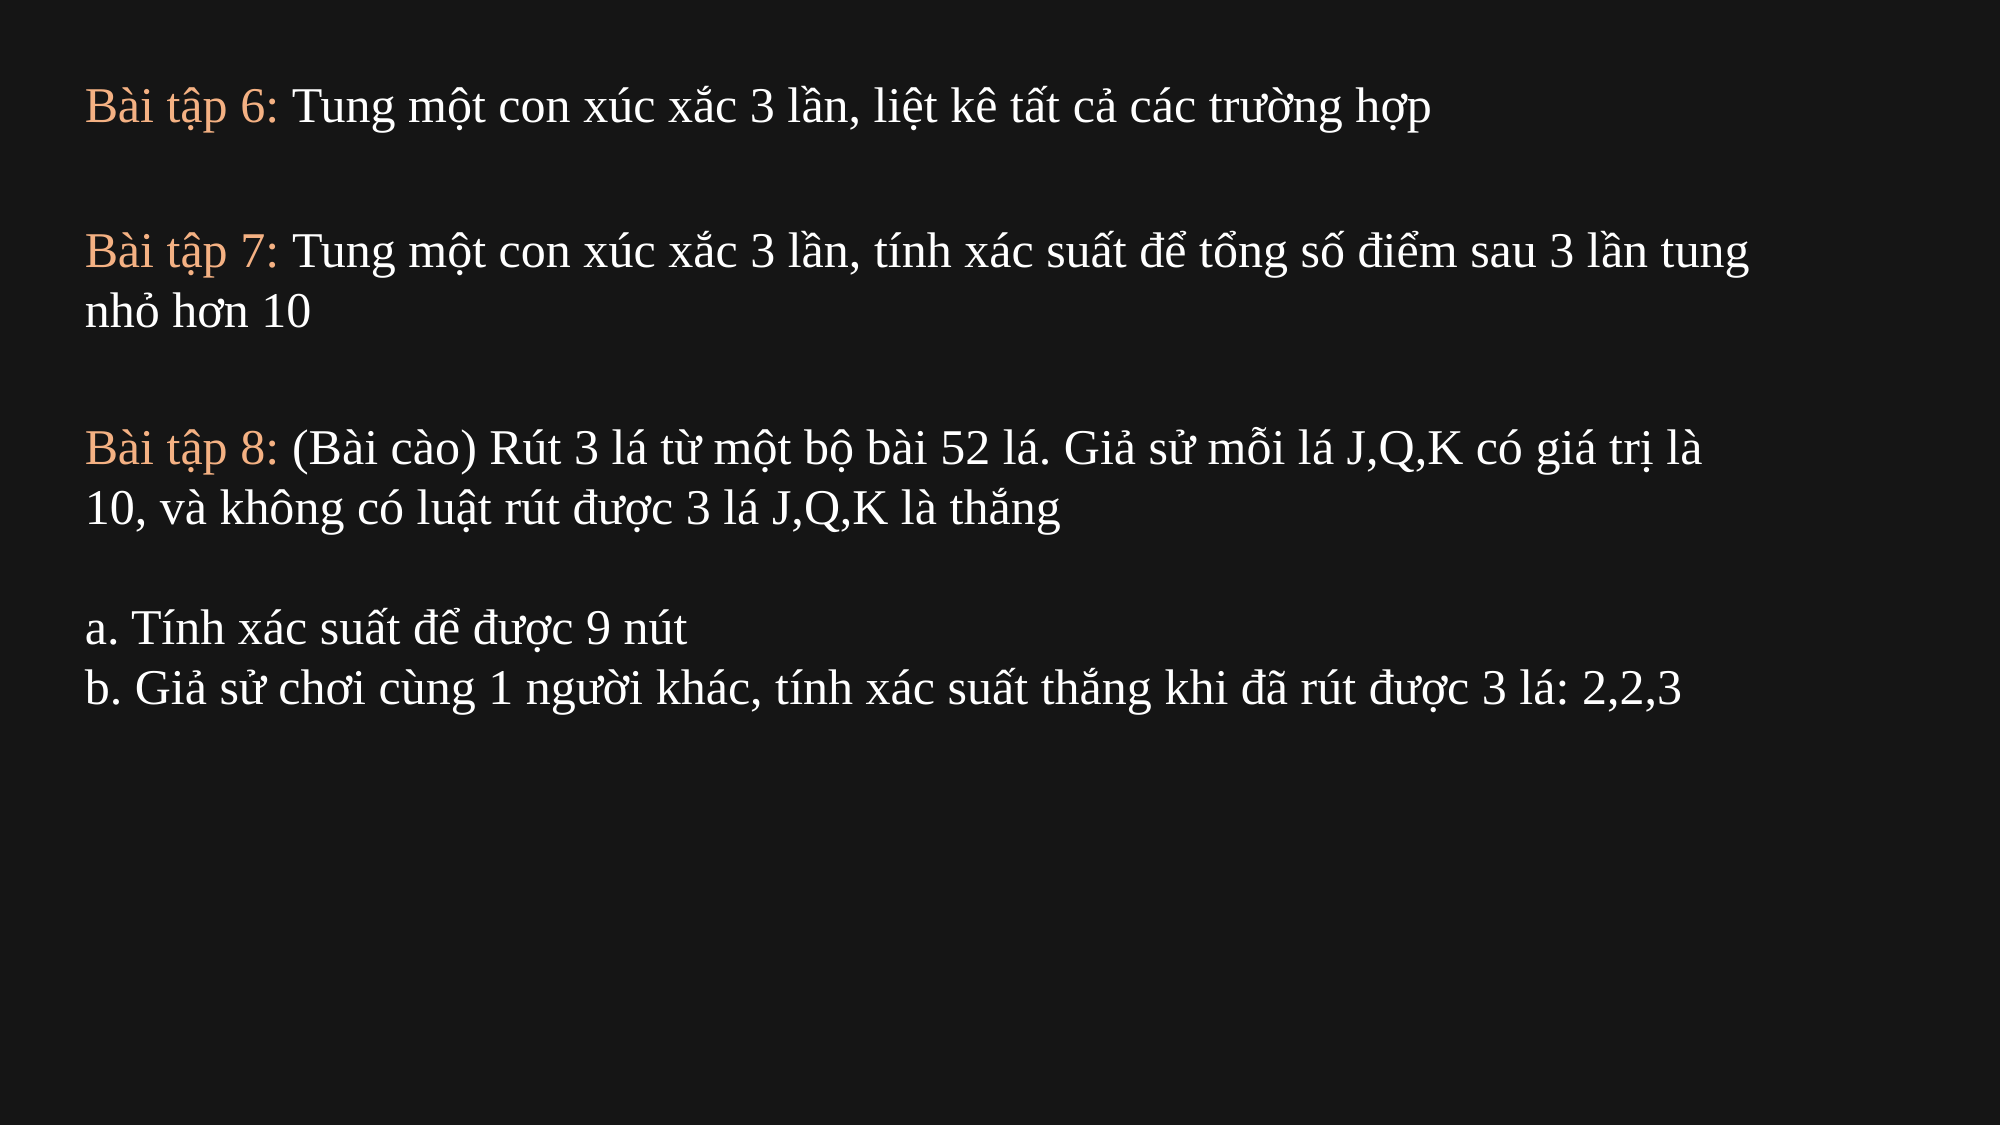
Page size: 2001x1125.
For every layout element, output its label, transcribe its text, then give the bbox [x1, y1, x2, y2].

text_box Bài tập 8: (Bài cào) Rút 3 lá từ một bộ bài 52 lá. Giả sử mỗi lá J,Q,K có giá trị là 10, và không có luật rút được 3 lá J,Q,K là thắng a. Tính xác suất để được 9 nút b. Giả sử chơi cùng 1 người khác, tính xác suất thắng khi đã rút được 3 lá: 2,2,3 [69, 406, 1773, 762]
text_box Bài tập 6: Tung một con xúc xắc 3 lần, liệt kê tất cả các trường hợp [69, 64, 1828, 150]
text_box Bài tập 7: Tung một con xúc xắc 3 lần, tính xác suất để tổng số điểm sau 3 lần tung nhỏ hơn 10 [69, 209, 1773, 346]
